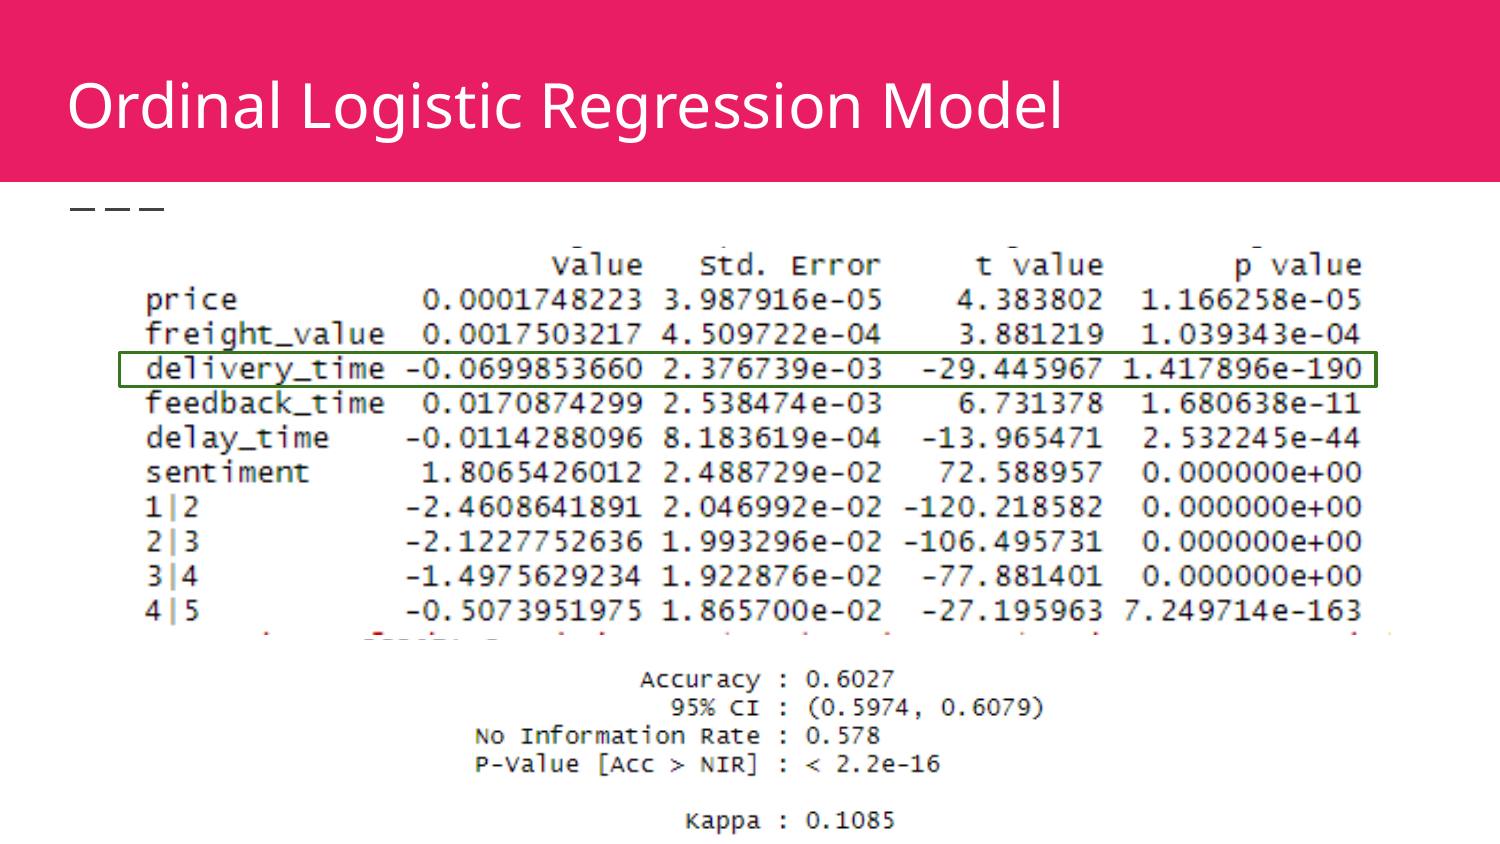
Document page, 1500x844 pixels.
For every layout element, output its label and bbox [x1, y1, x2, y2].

picture [456, 650, 1124, 844]
picture [0, 0, 1500, 182]
picture [135, 243, 1393, 641]
text_box [119, 352, 129, 387]
